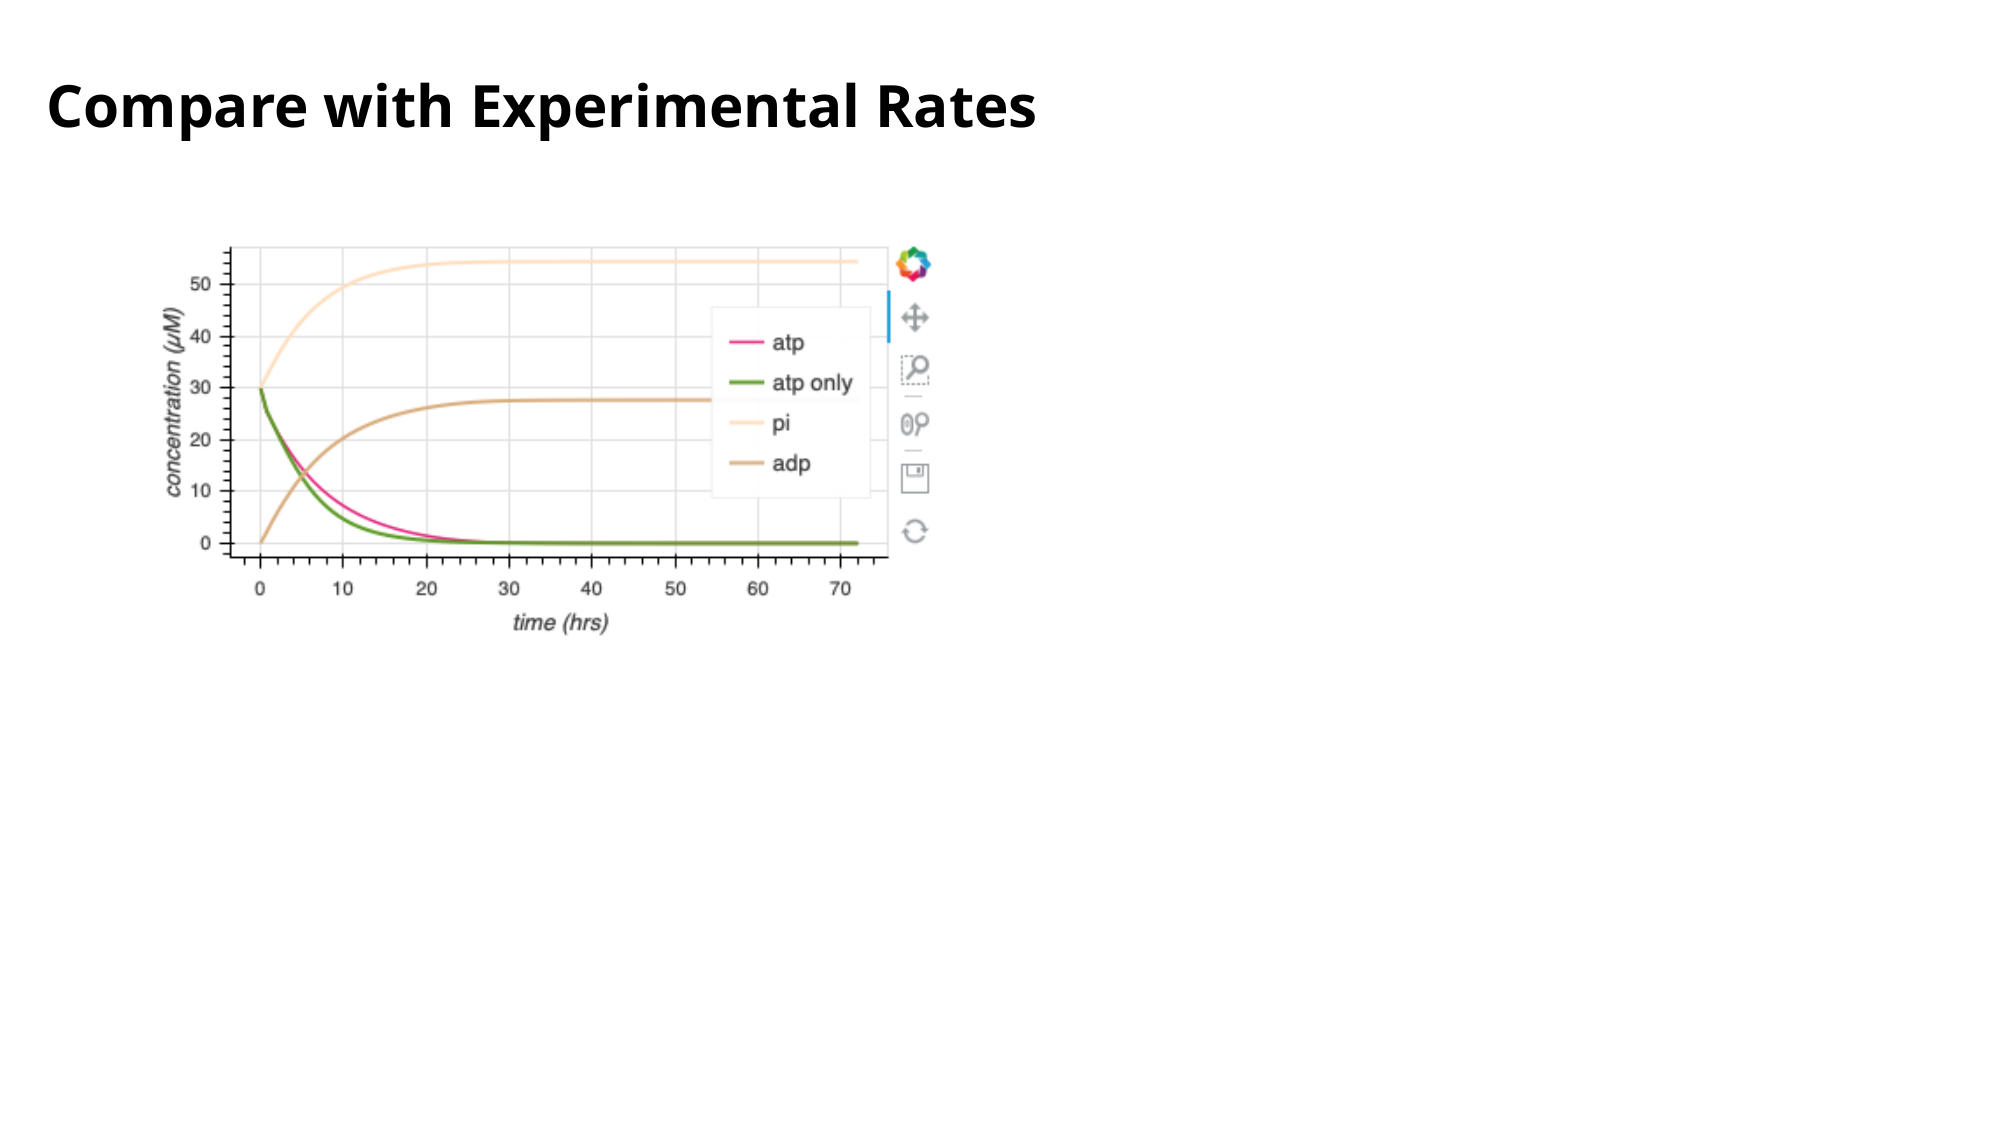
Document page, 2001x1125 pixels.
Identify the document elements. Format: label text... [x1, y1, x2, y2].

text_box Compare with Experimental Rates [31, 0, 1757, 218]
picture [153, 232, 954, 655]
